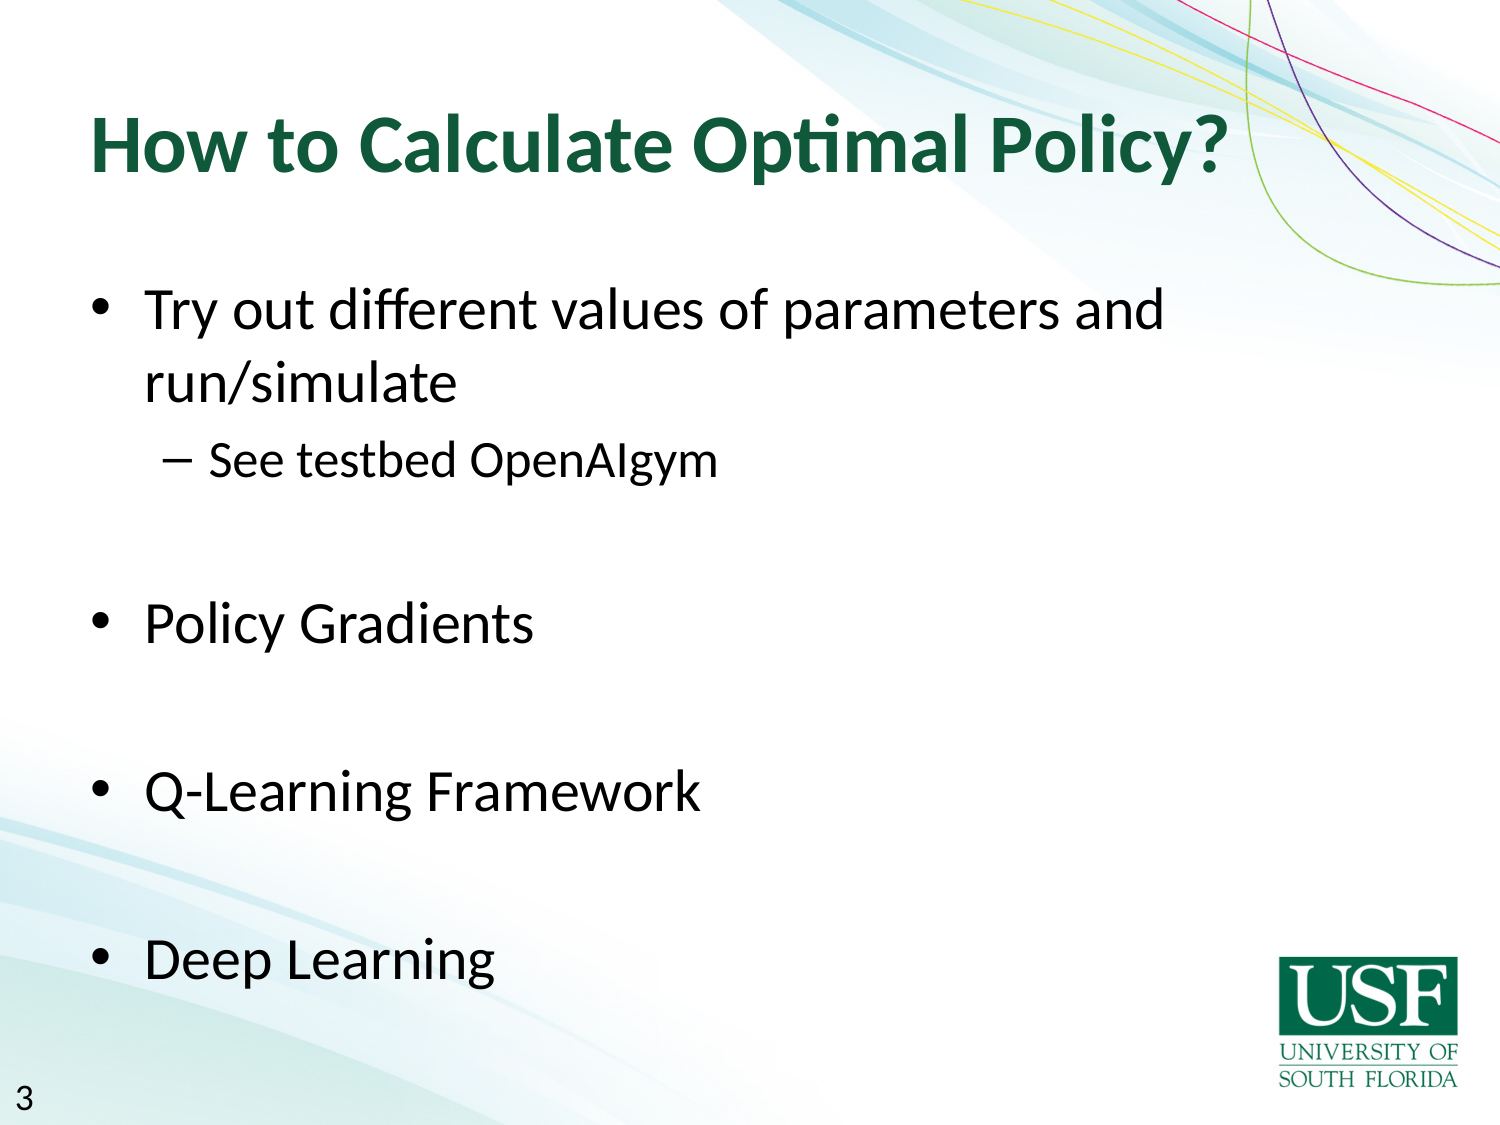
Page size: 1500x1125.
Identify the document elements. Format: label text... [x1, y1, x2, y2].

picture [0, 0, 1500, 1125]
slide_number 3 [0, 1065, 350, 1125]
title How to Calculate Optimal Policy? [75, 45, 1425, 233]
list Try out different values of parameters and run/simulate See testbed OpenAIgym Policy Gradients Q-Learning Framework Deep Learning [75, 262, 1425, 1005]
